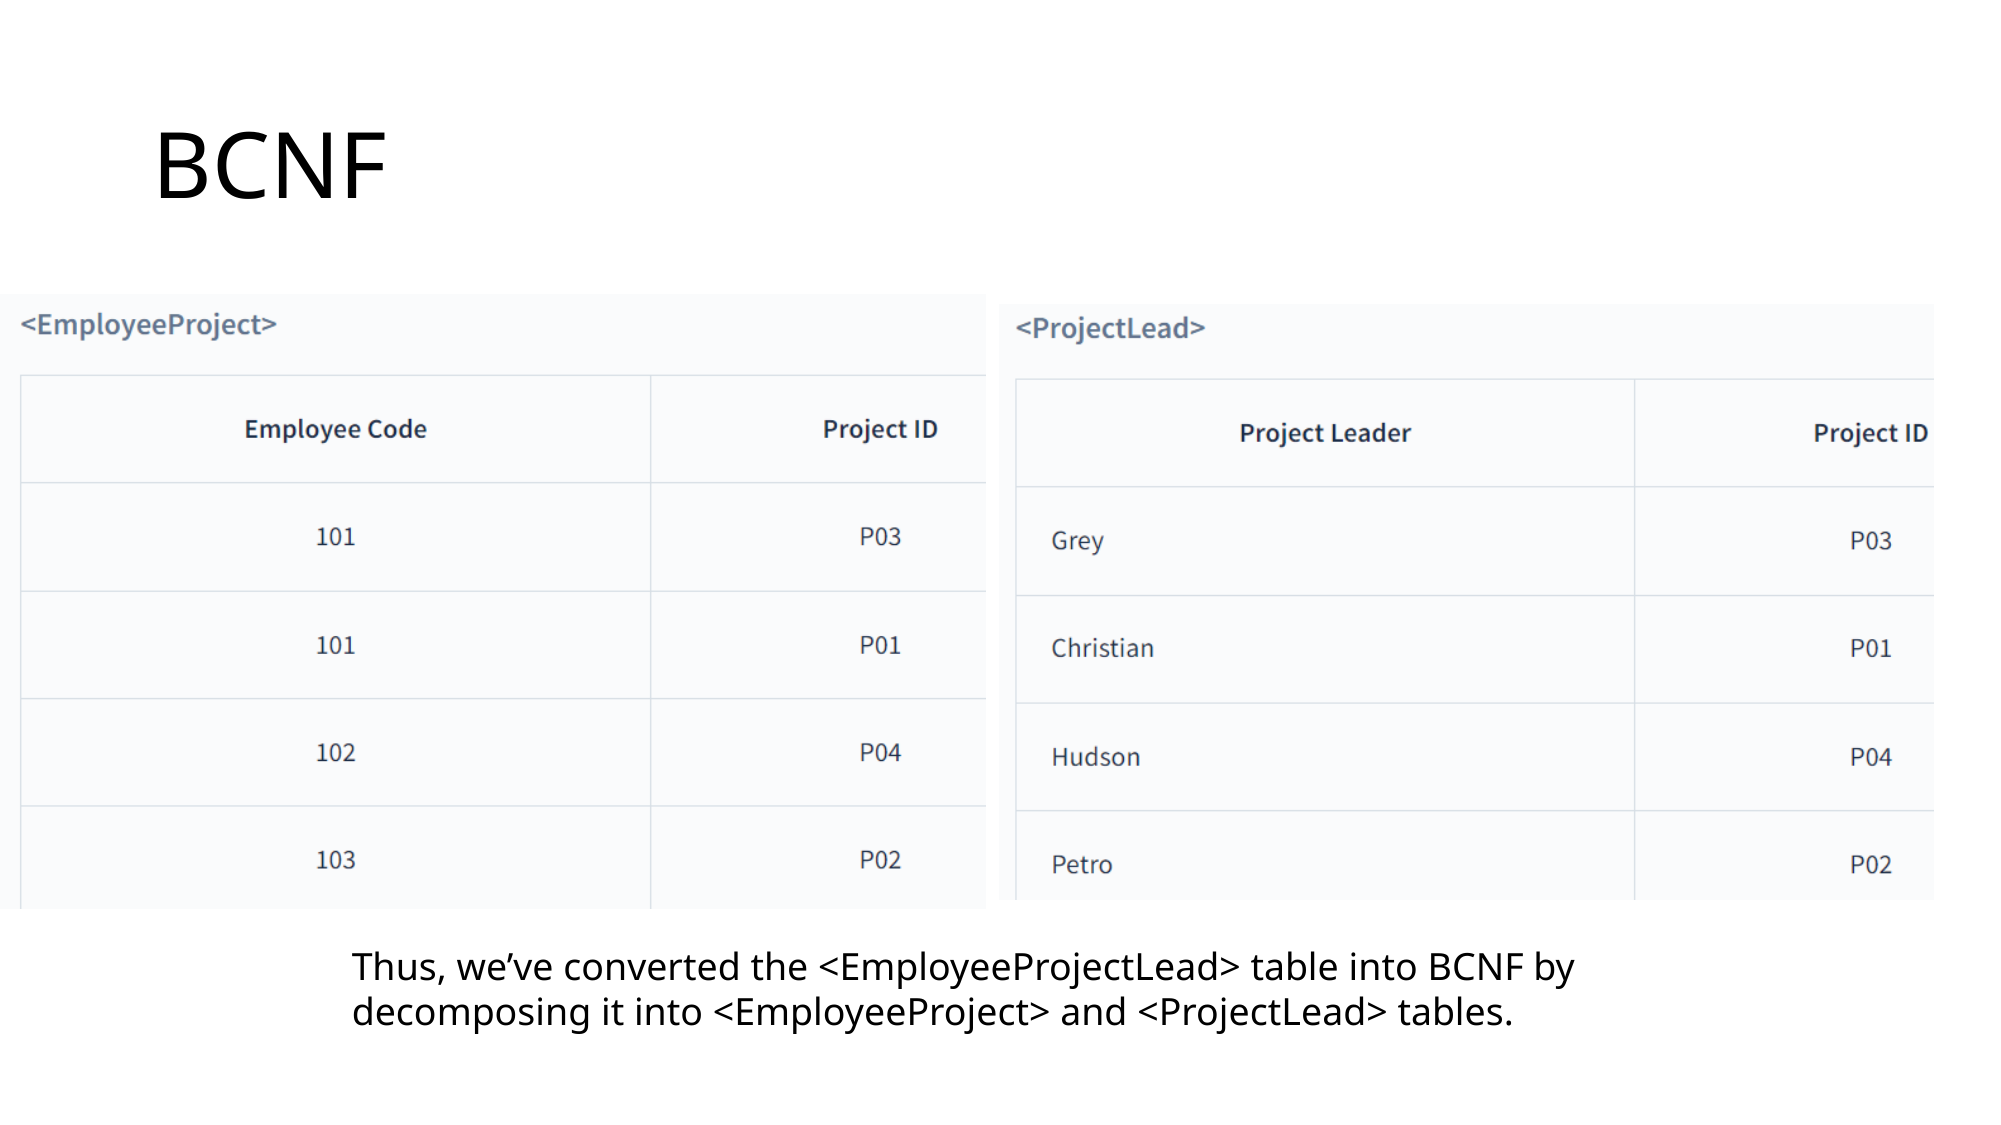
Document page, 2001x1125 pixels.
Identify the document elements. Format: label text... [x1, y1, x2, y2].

text_box Thus, we’ve converted the <EmployeeProjectLead> table into BCNF by decomposing it into <EmployeeProject> and <ProjectLead> tables. [337, 935, 1706, 1041]
title BCNF [137, 59, 1863, 278]
picture [999, 303, 1935, 900]
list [0, 294, 986, 910]
